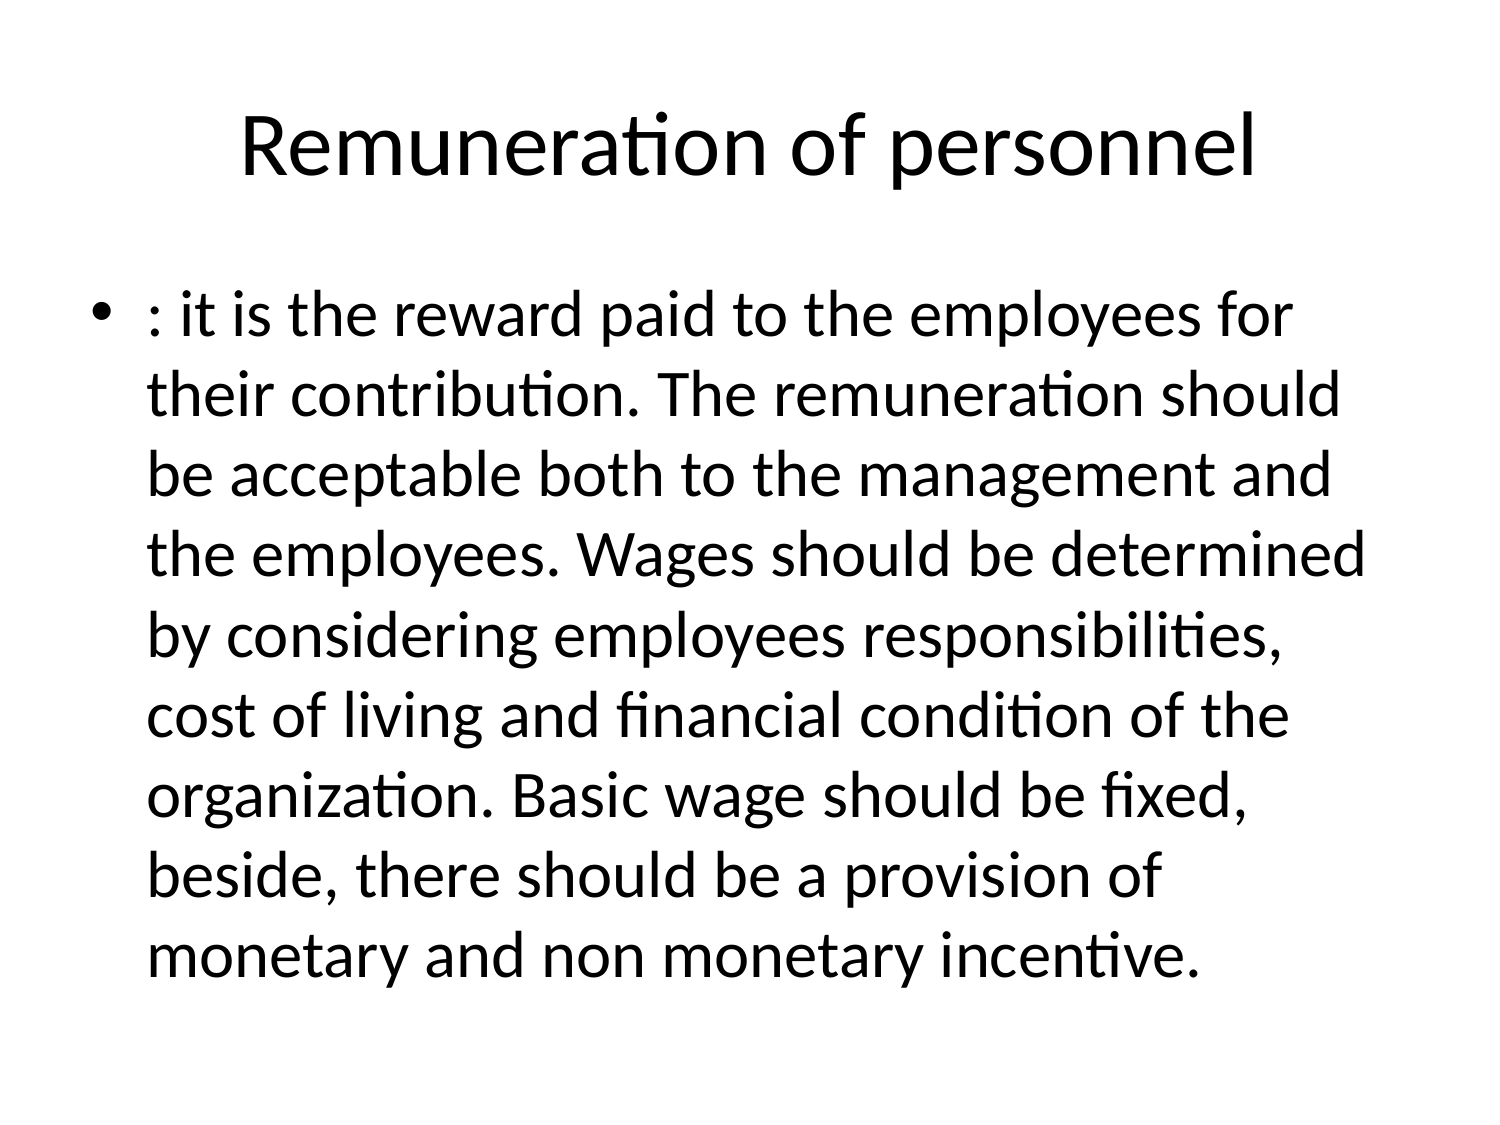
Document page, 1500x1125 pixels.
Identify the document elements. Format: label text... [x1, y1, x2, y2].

list : it is the reward paid to the employees for their contribution. The remuneration should be acceptable both to the management and the employees. Wages should be determined by considering employees responsibilities, cost of living and financial condition of the organization. Basic wage should be fixed, beside, there should be a provision of monetary and non monetary incentive. [75, 262, 1425, 1005]
title Remuneration of personnel [75, 45, 1425, 233]
